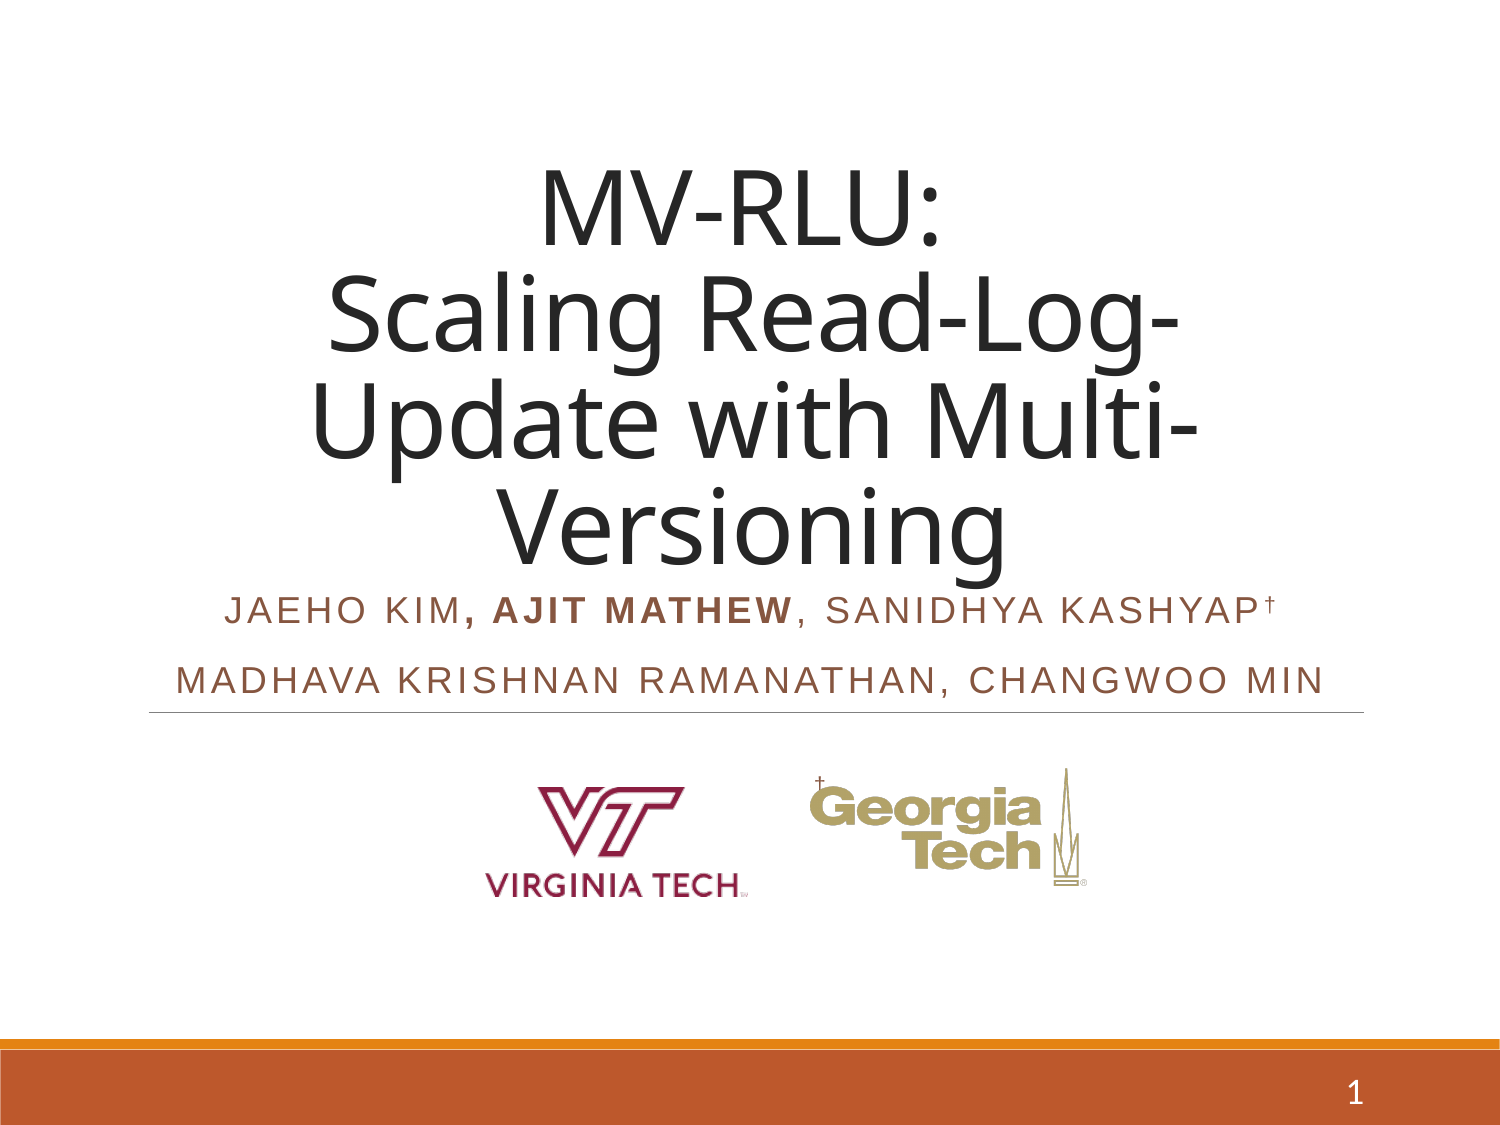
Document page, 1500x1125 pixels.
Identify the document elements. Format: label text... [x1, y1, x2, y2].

slide_number 1 [1218, 1059, 1380, 1120]
title MV-RLU: Scaling Read-Log-Update with Multi-Versioning [135, 151, 1373, 594]
subtitle Jaeho Kim, Ajit Mathew, Sanidhya Kashyap† Madhava Krishnan Ramanathan, Changwoo Min † [150, 583, 1350, 788]
picture [809, 767, 1088, 886]
picture [484, 787, 749, 898]
